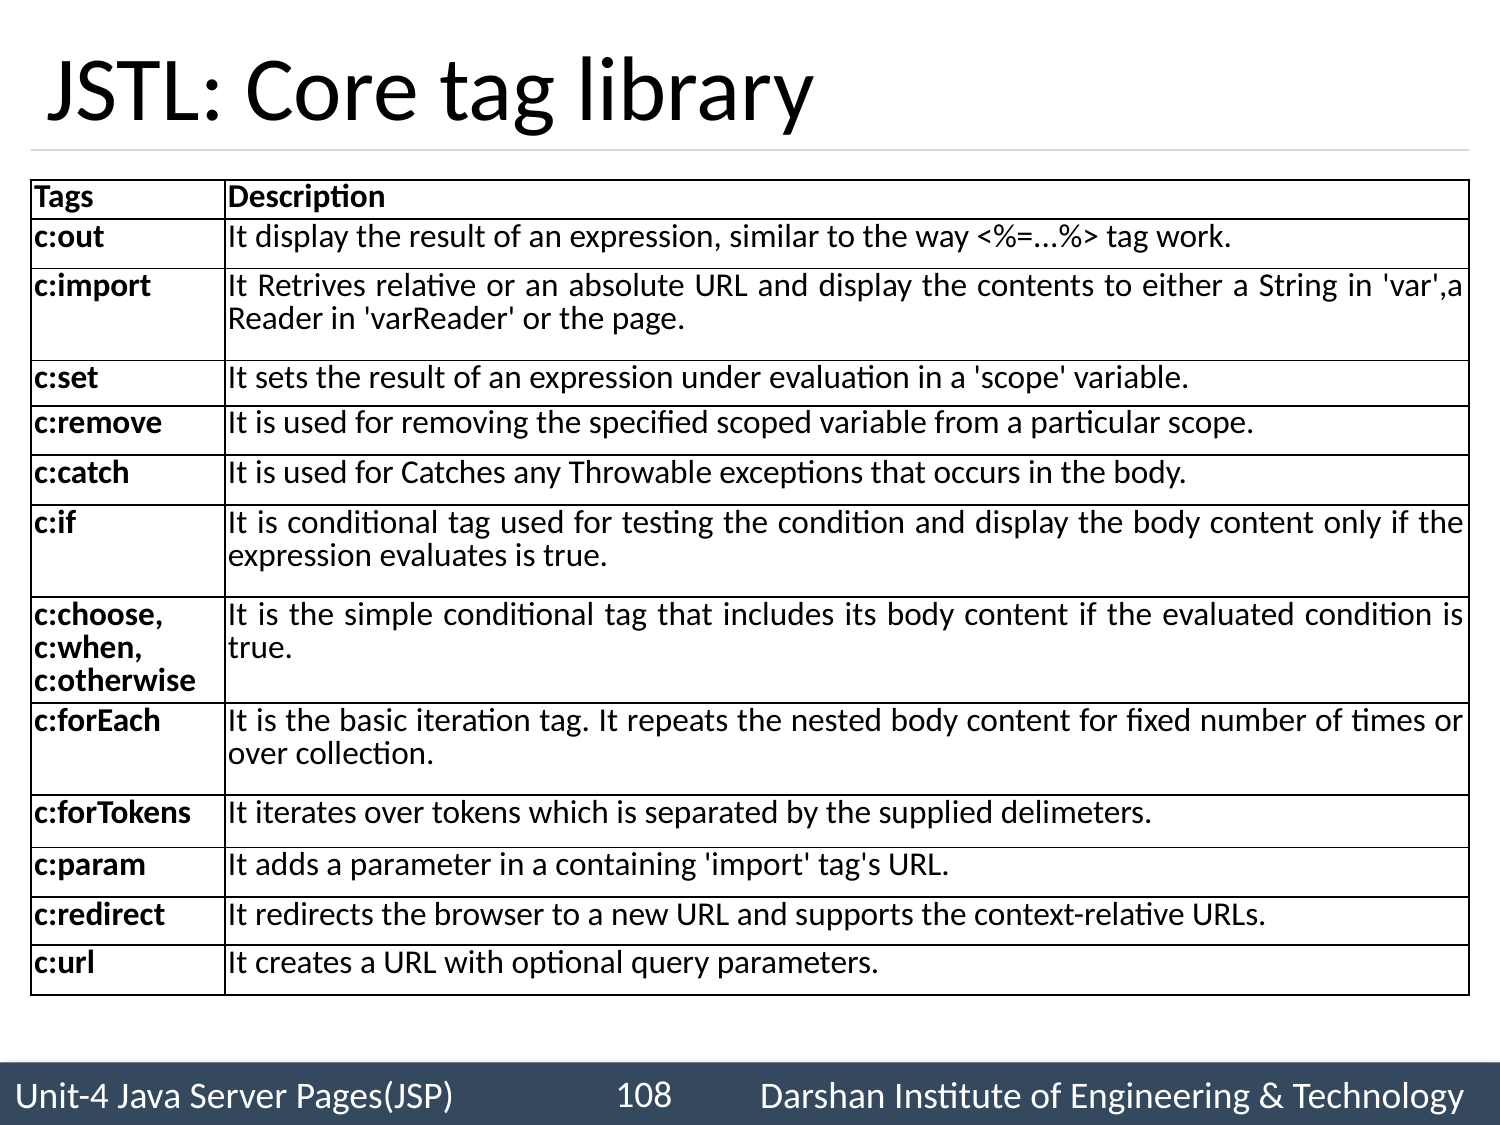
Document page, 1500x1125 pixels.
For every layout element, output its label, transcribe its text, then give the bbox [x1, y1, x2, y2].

table_cell It is used for removing the specified scoped variable from a particular scope. [226, 407, 1468, 454]
table_cell It display the result of an expression, similar to the way <%=...%> tag work. [226, 220, 1468, 268]
table_cell c:set [32, 361, 224, 405]
table_cell It is used for Catches any Throwable exceptions that occurs in the body. [226, 456, 1468, 504]
slide_number 108 [587, 1062, 688, 1123]
table_cell It adds a parameter in a containing 'import' tag's URL. [226, 848, 1468, 896]
table_cell It redirects the browser to a new URL and supports the context-relative URLs. [226, 898, 1468, 944]
table_cell c:out [32, 220, 224, 268]
table_cell c:import [32, 269, 224, 360]
table_cell c:if [32, 506, 224, 596]
table_cell It is the basic iteration tag. It repeats the nested body content for fixed number of times or over collection. [226, 704, 1468, 794]
table_cell c:forEach [32, 704, 224, 794]
table_cell c:redirect [32, 898, 224, 944]
table_cell It sets the result of an expression under evaluation in a 'scope' variable. [226, 361, 1468, 405]
table_cell It is conditional tag used for testing the condition and display the body content only if the expression evaluates is true. [226, 506, 1468, 596]
title JSTL: Core tag library [31, 17, 1469, 150]
table_header Description [226, 181, 1468, 218]
table_header Tags [32, 181, 224, 218]
table_cell It is the simple conditional tag that includes its body content if the evaluated condition is true. [226, 598, 1468, 702]
table_cell c:forTokens [32, 796, 224, 847]
table_cell c:catch [32, 456, 224, 504]
table_cell c:choose, c:when, c:otherwise [32, 598, 224, 702]
table_cell c:remove [32, 407, 224, 454]
table_cell c:param [32, 848, 224, 896]
table_cell c:url [32, 946, 224, 994]
table_cell It Retrives relative or an absolute URL and display the contents to either a String in 'var',a Reader in 'varReader' or the page. [226, 269, 1468, 360]
table_cell It iterates over tokens which is separated by the supplied delimeters. [226, 796, 1468, 847]
table_cell It creates a URL with optional query parameters. [226, 946, 1468, 994]
